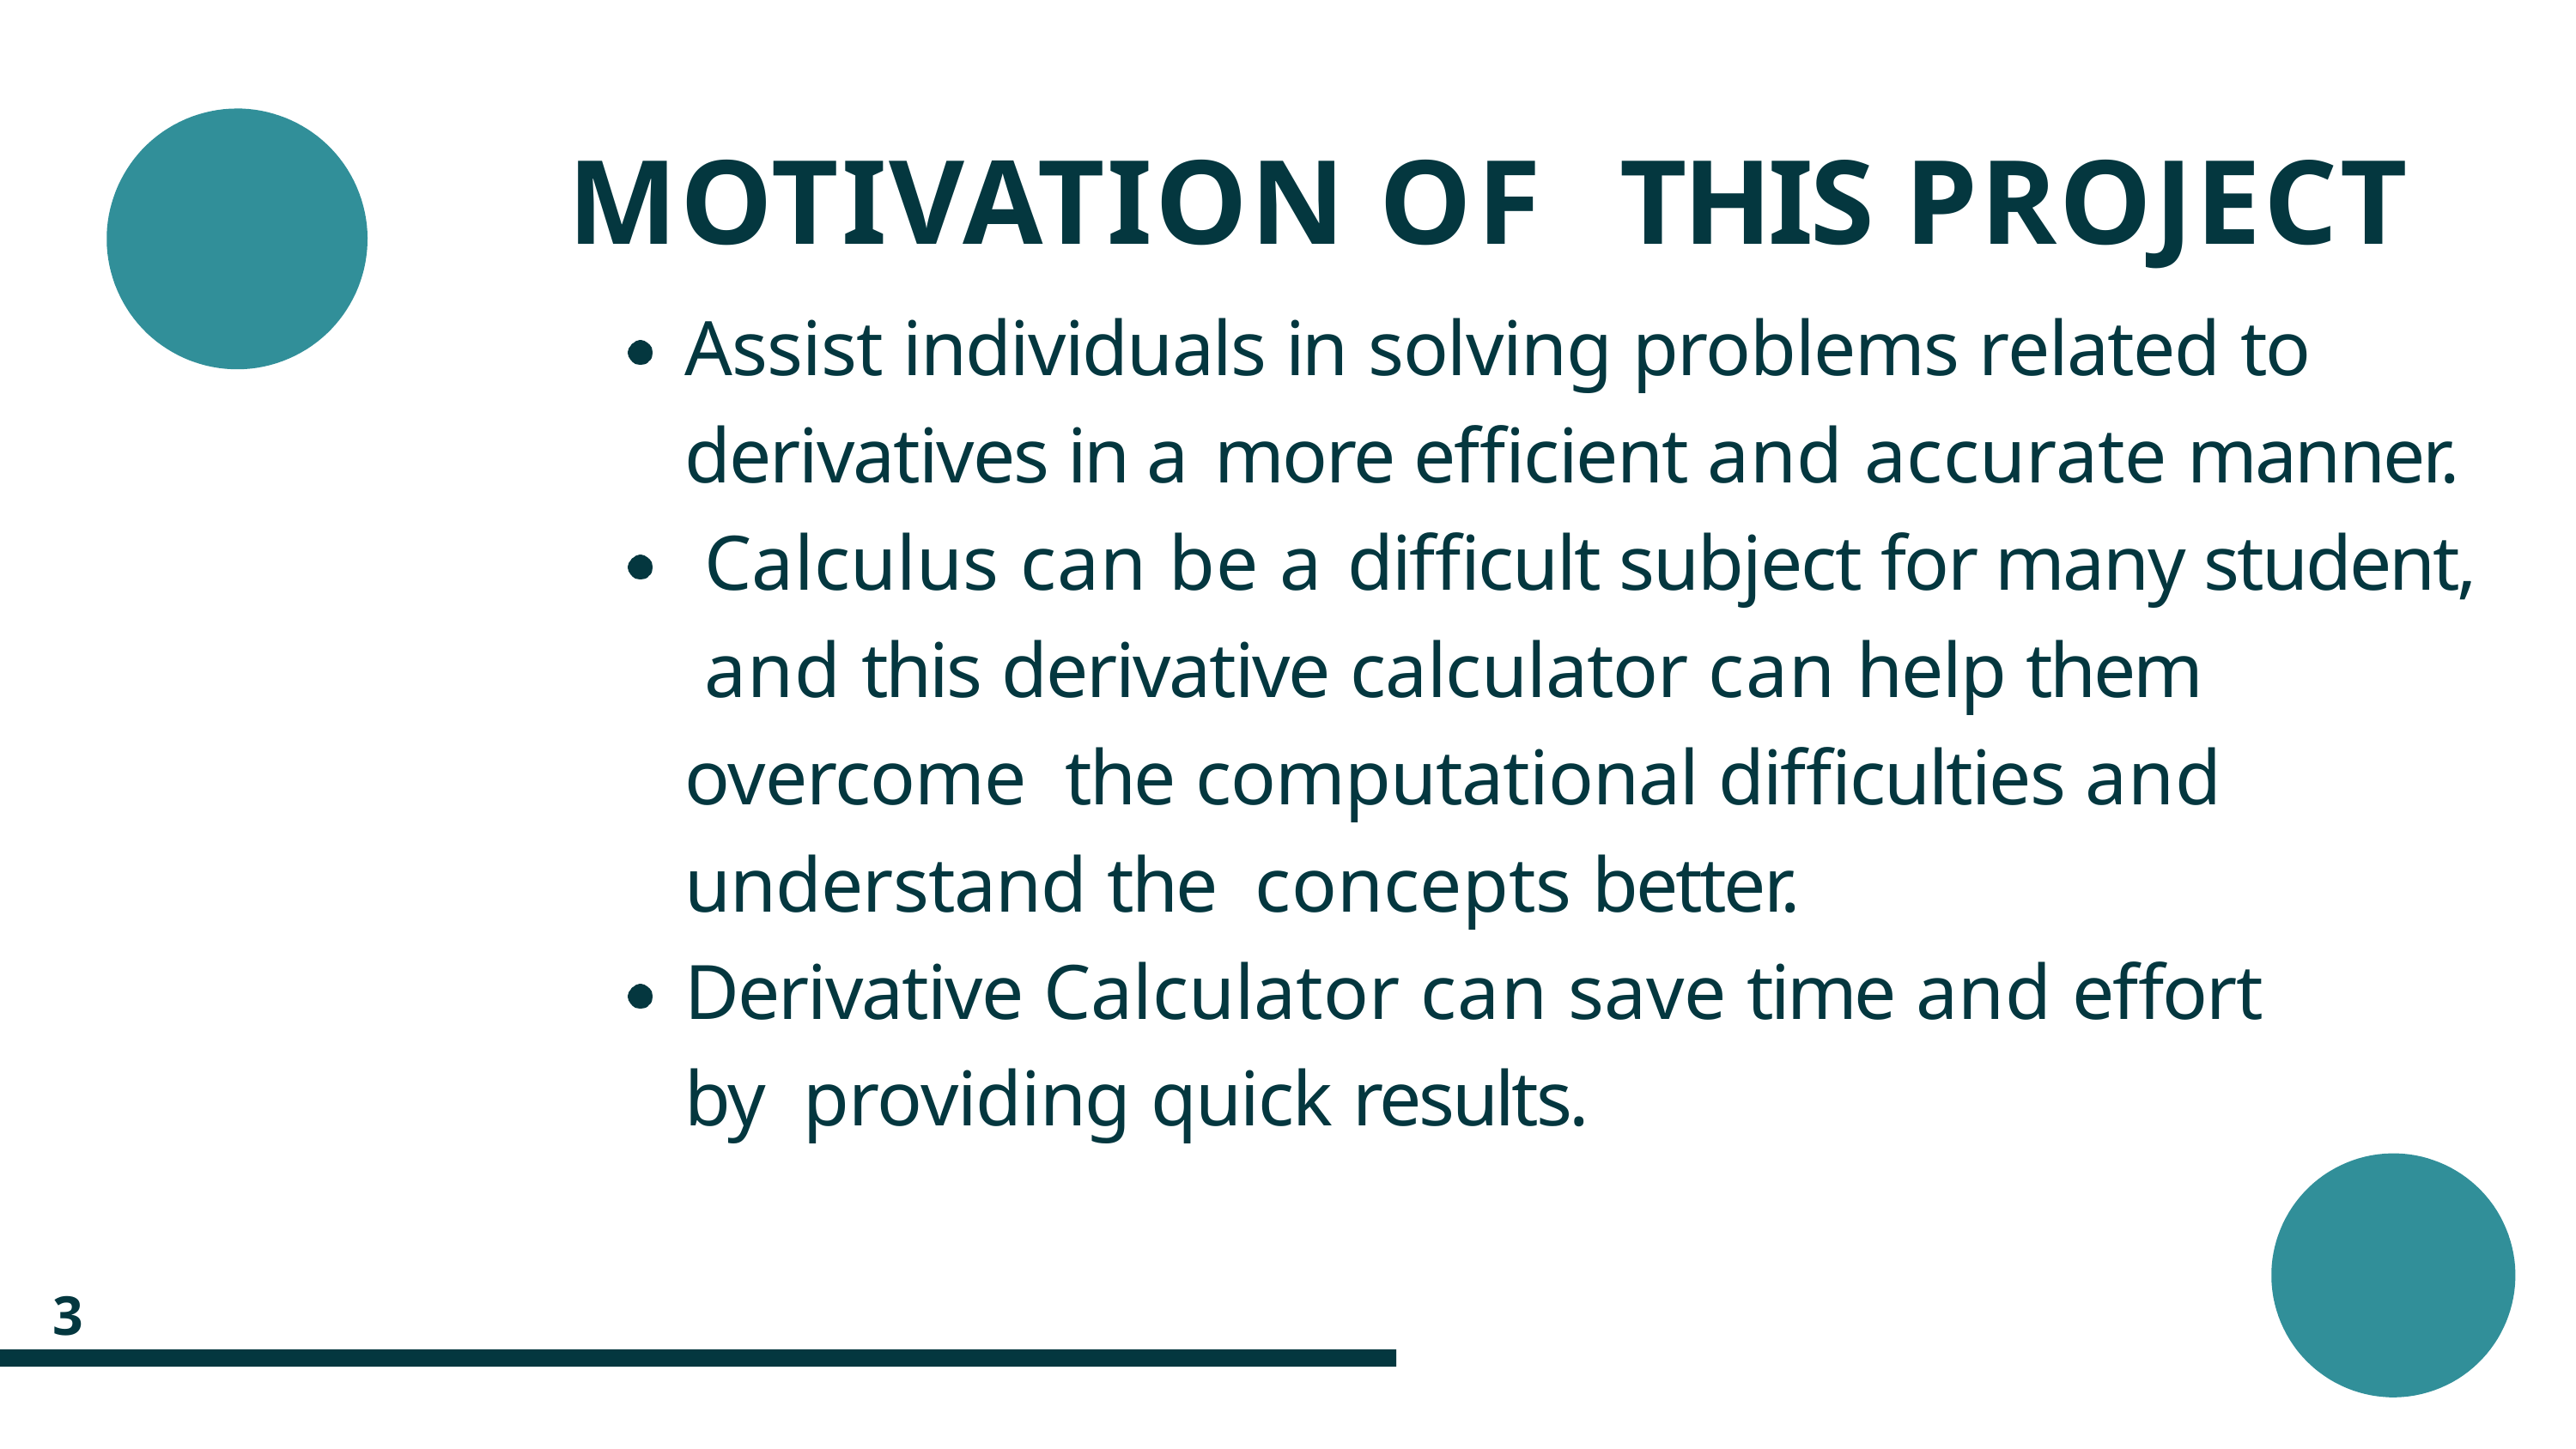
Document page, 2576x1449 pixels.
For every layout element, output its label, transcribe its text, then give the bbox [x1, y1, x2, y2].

text_box [2271, 1153, 2516, 1397]
text_box [106, 108, 368, 370]
list Assist individuals in solving problems related to derivatives in a more efficient and accurate manner. Calculus can be a difficult subject for many student, and this derivative calculator can help them overcome the computational difficulties and understand the concepts better. Derivative Calculator can save time and effort by providing quick results. [99, 281, 2477, 1142]
picture [628, 984, 653, 1009]
picture [628, 340, 653, 366]
text_box [0, 1349, 1397, 1367]
picture [628, 555, 653, 580]
text_box 3 [51, 1279, 91, 1346]
title MOTIVATION OF THIS PROJECT [566, 125, 2478, 370]
